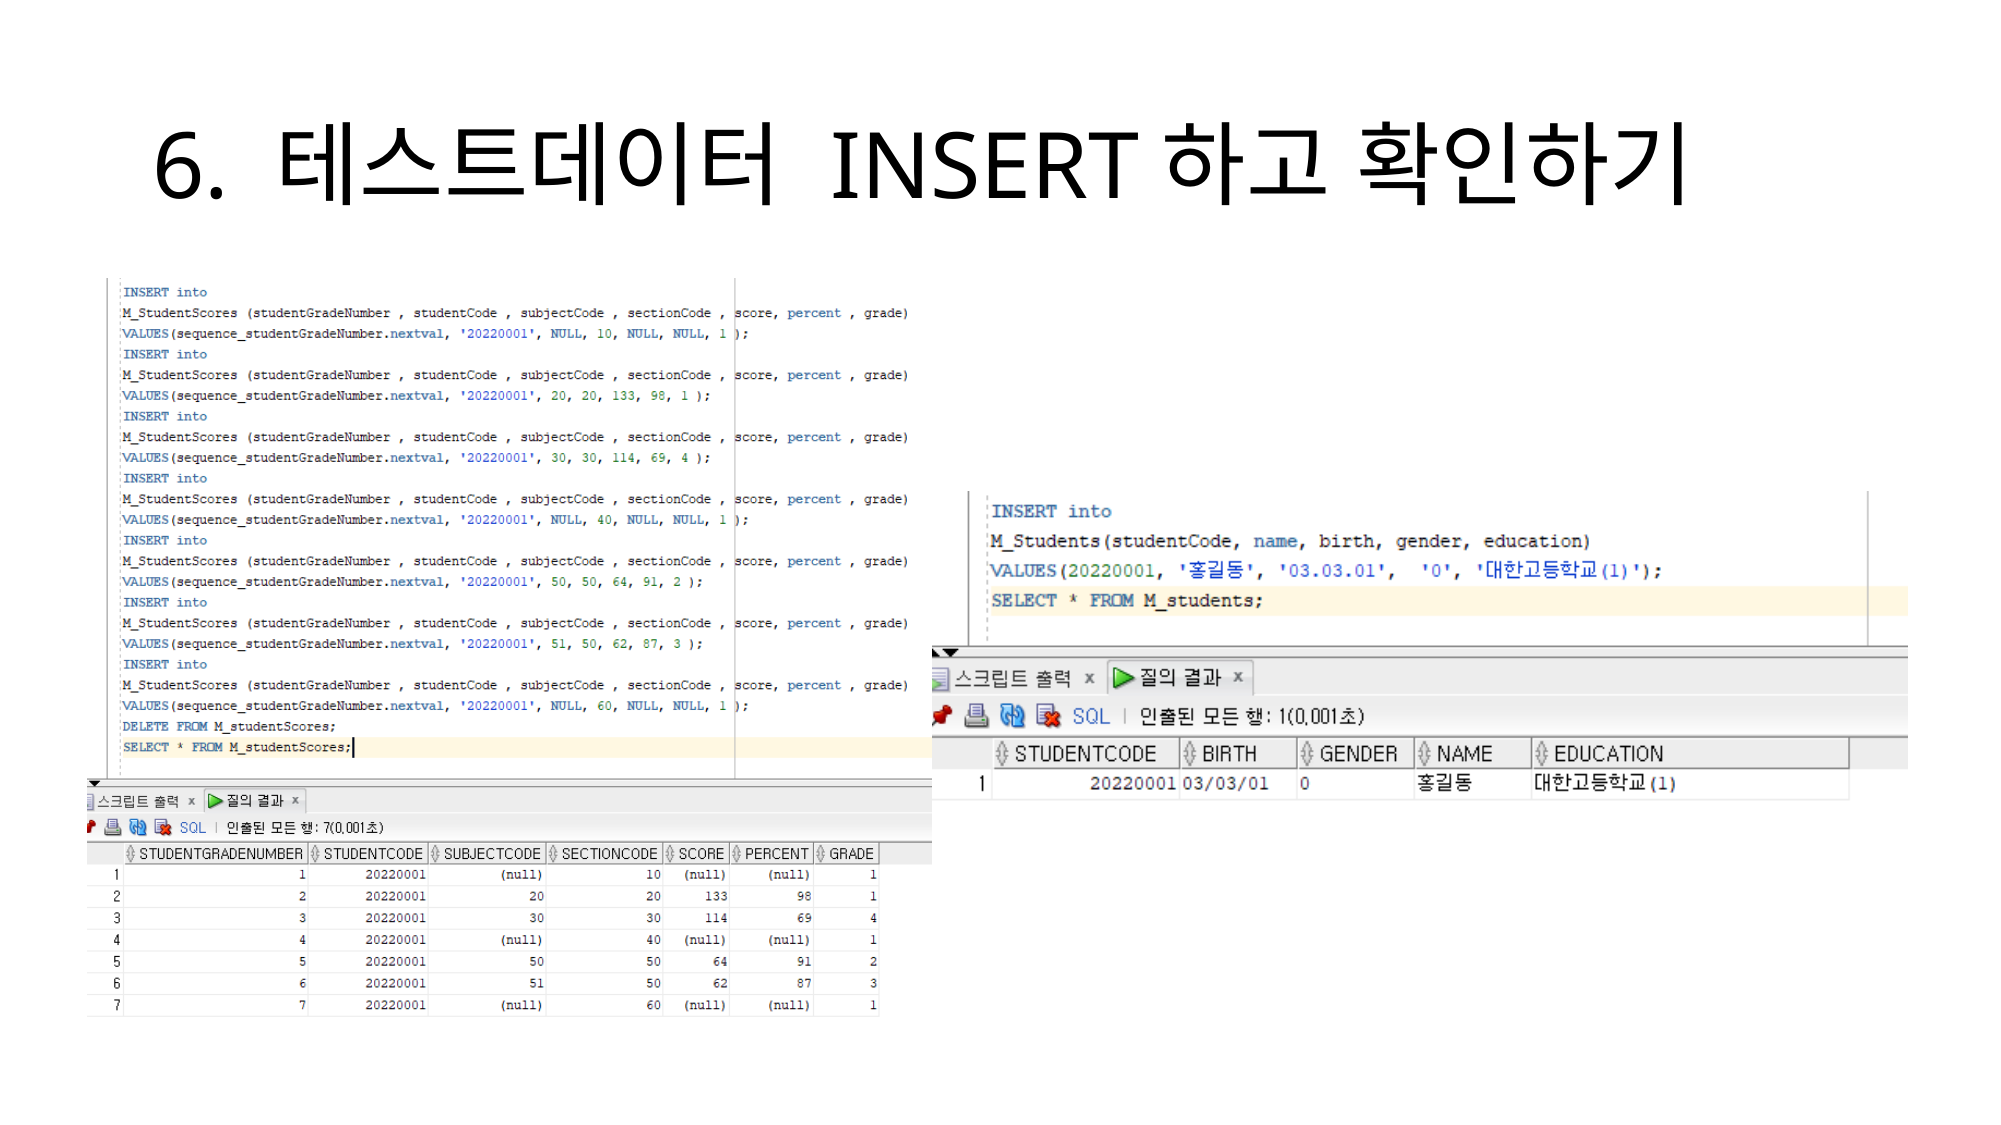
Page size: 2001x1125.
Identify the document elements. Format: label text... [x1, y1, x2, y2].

picture [87, 278, 1908, 1043]
title 6. 테스트데이터 INSERT하고 확인하기 [137, 59, 1863, 278]
